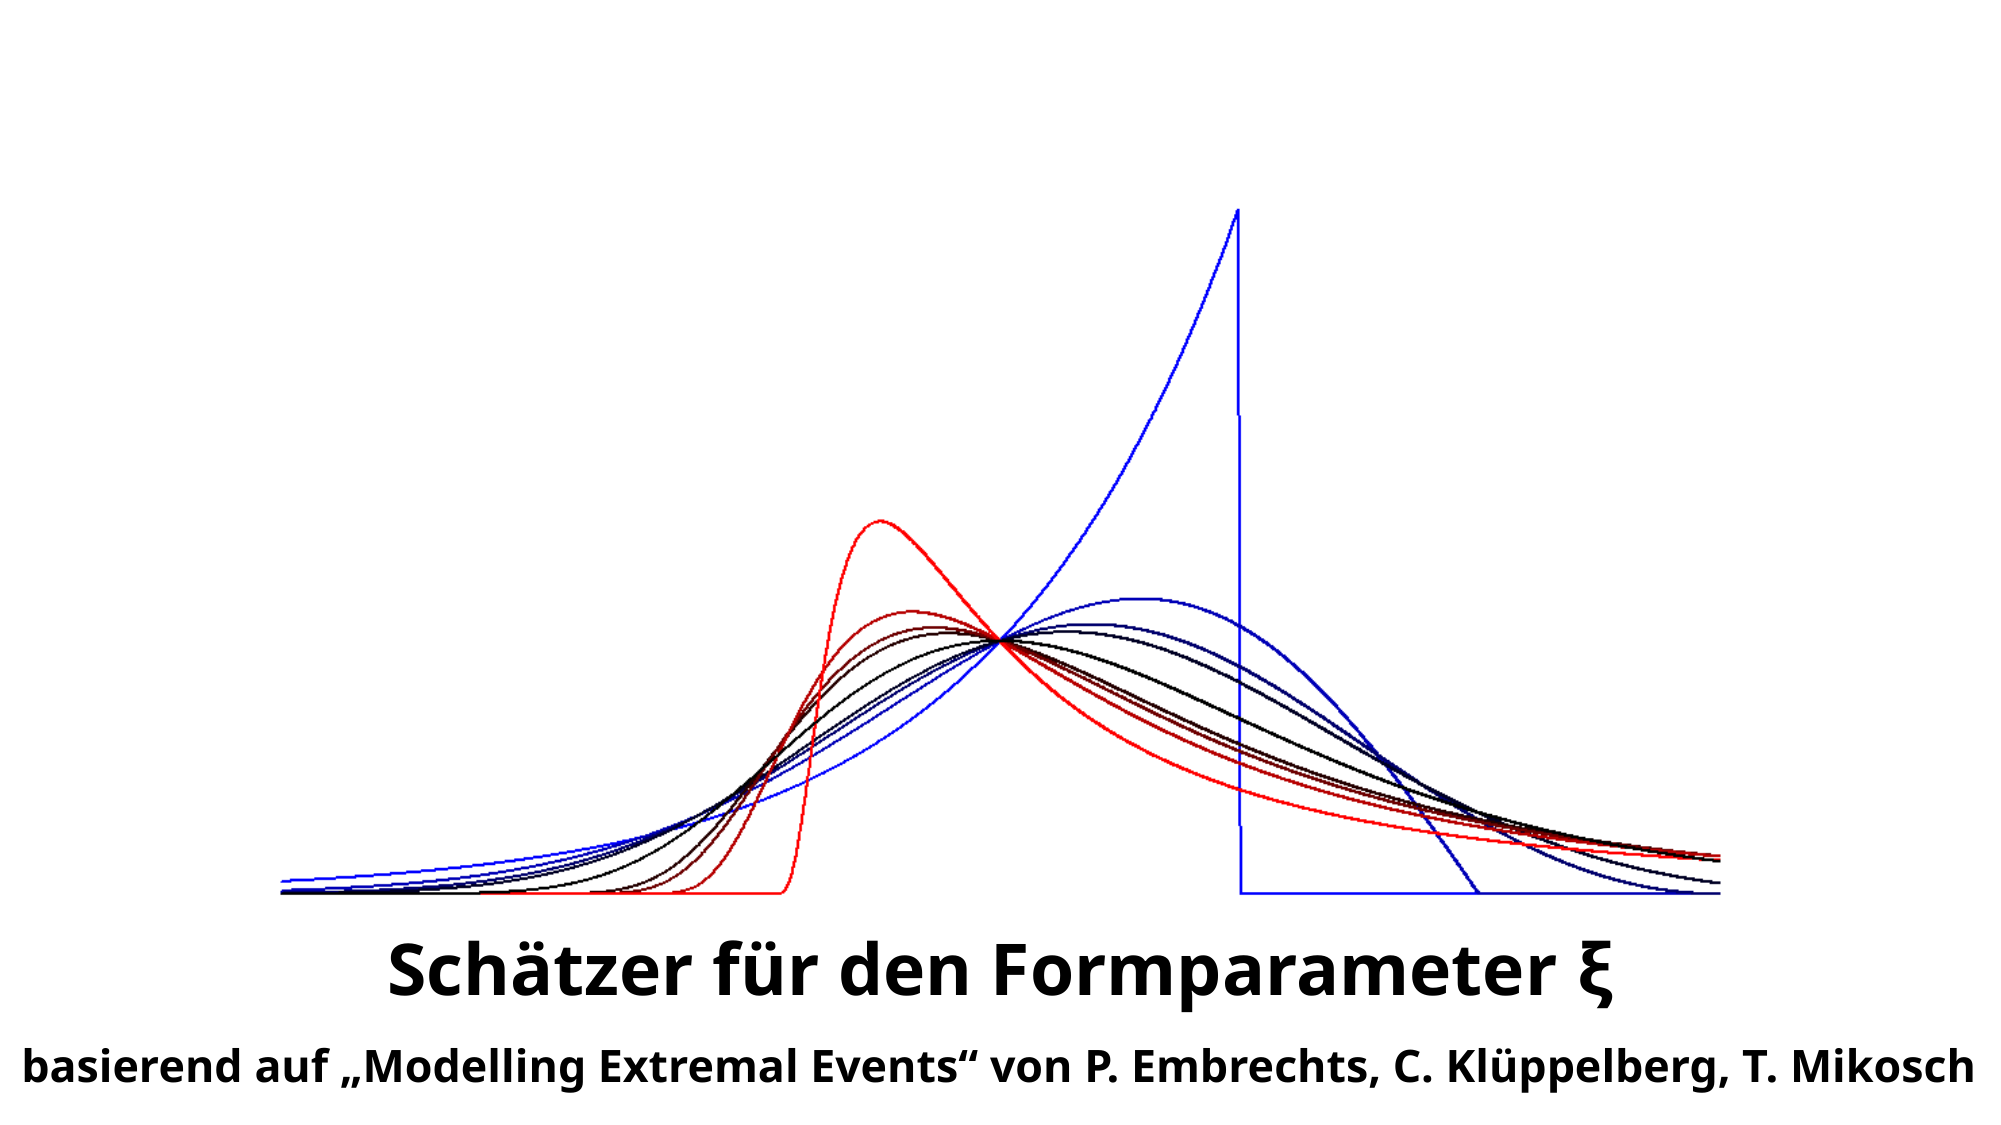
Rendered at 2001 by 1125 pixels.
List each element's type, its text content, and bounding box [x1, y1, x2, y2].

text_box Schätzer für den Formparameter ξ [0, 917, 2000, 1014]
text_box basierend auf „Modelling Extremal Events“ von P. Embrechts, C. Klüppelberg, T. Mikosch [0, 1014, 2000, 1118]
picture [228, 182, 1772, 918]
